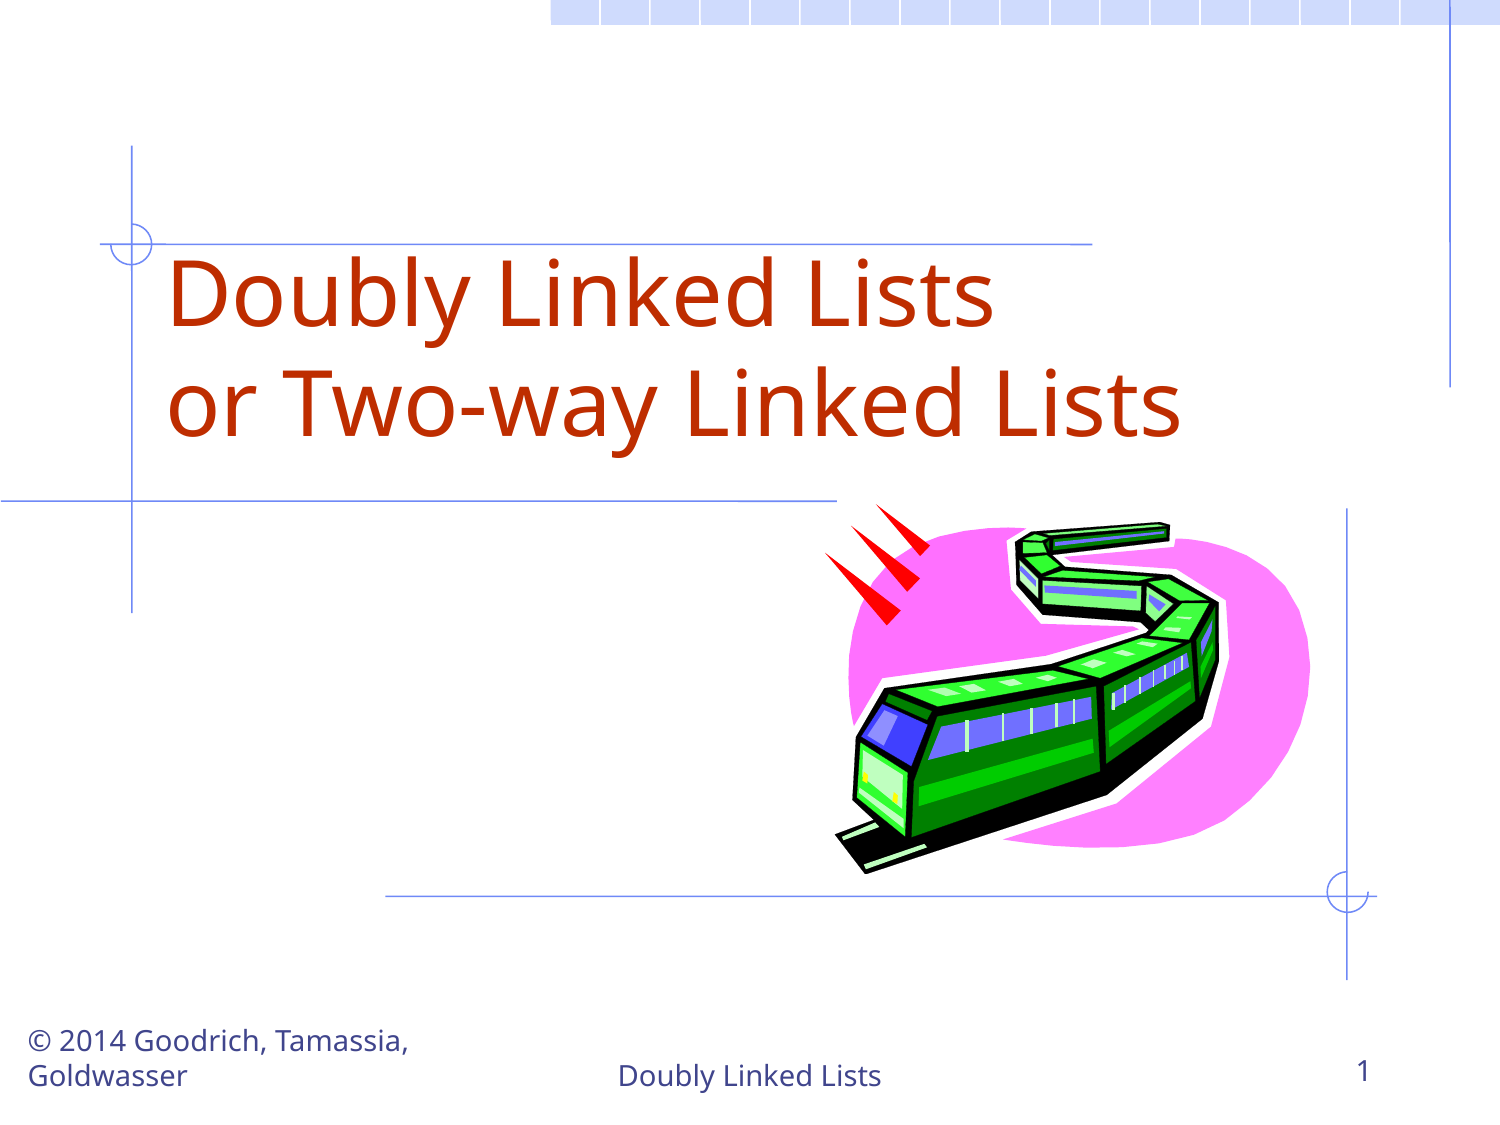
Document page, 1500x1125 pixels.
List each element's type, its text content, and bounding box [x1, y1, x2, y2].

slide_number 1 [1074, 1024, 1388, 1101]
footer Doubly Linked Lists [588, 1024, 988, 1101]
title Doubly Linked Lists or Two-way Linked Lists [150, 275, 1425, 463]
slide_number © 2014 Goodrich, Tamassia, Goldwasser [12, 1024, 588, 1101]
picture [824, 499, 1334, 874]
